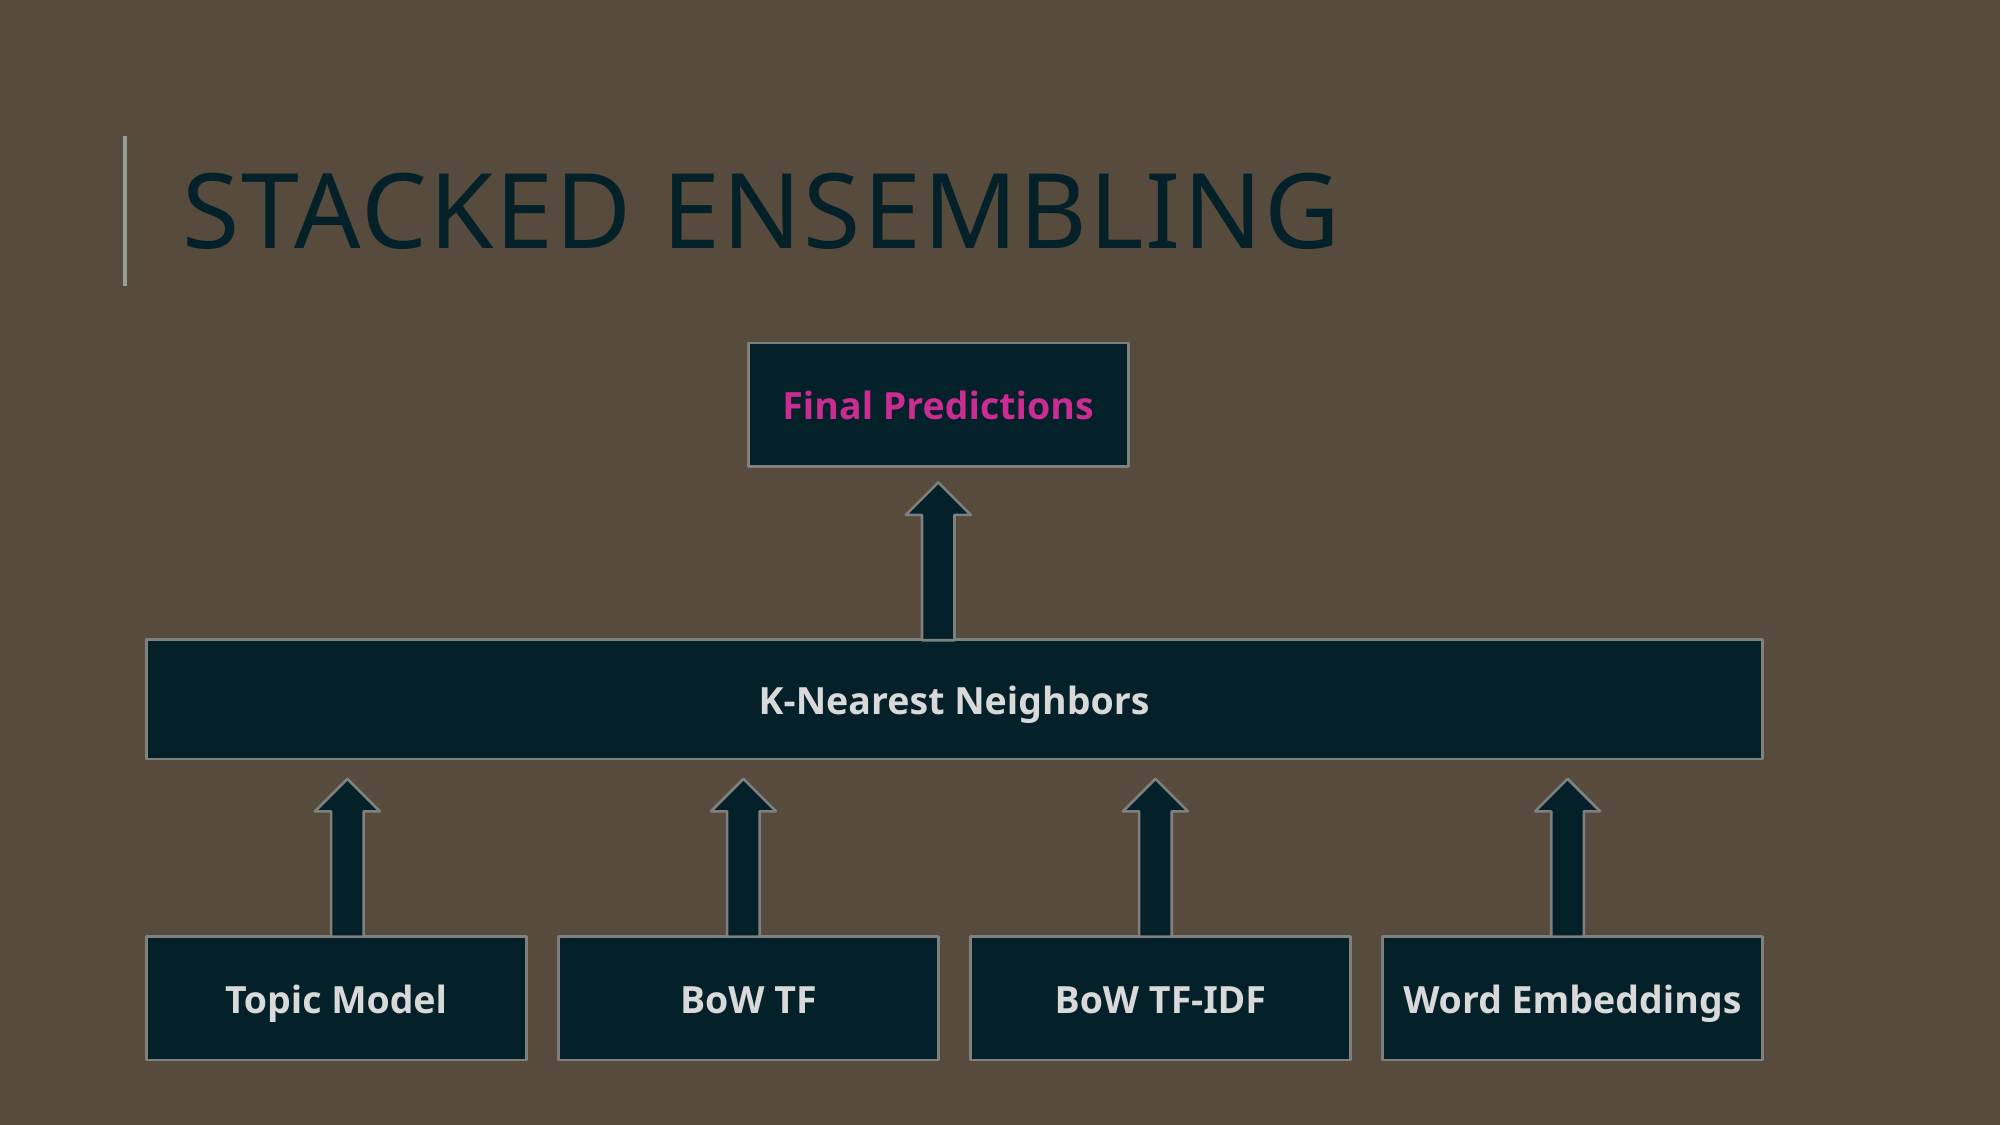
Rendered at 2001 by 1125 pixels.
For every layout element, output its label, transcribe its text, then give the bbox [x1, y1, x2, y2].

text_box Word Embeddings [1381, 935, 1764, 1061]
text_box [1533, 777, 1602, 938]
text_box [1121, 777, 1190, 938]
text_box BoW TF-IDF [969, 935, 1352, 1061]
text_box Final Predictions [747, 342, 1130, 468]
text_box Topic Model [145, 935, 528, 1061]
text_box K-Nearest Neighbors [145, 638, 1764, 760]
text_box [904, 481, 973, 642]
text_box BoW TF [557, 935, 940, 1061]
text_box [313, 777, 382, 938]
text_box [709, 777, 778, 938]
title Stacked Ensembling [168, 96, 1763, 342]
